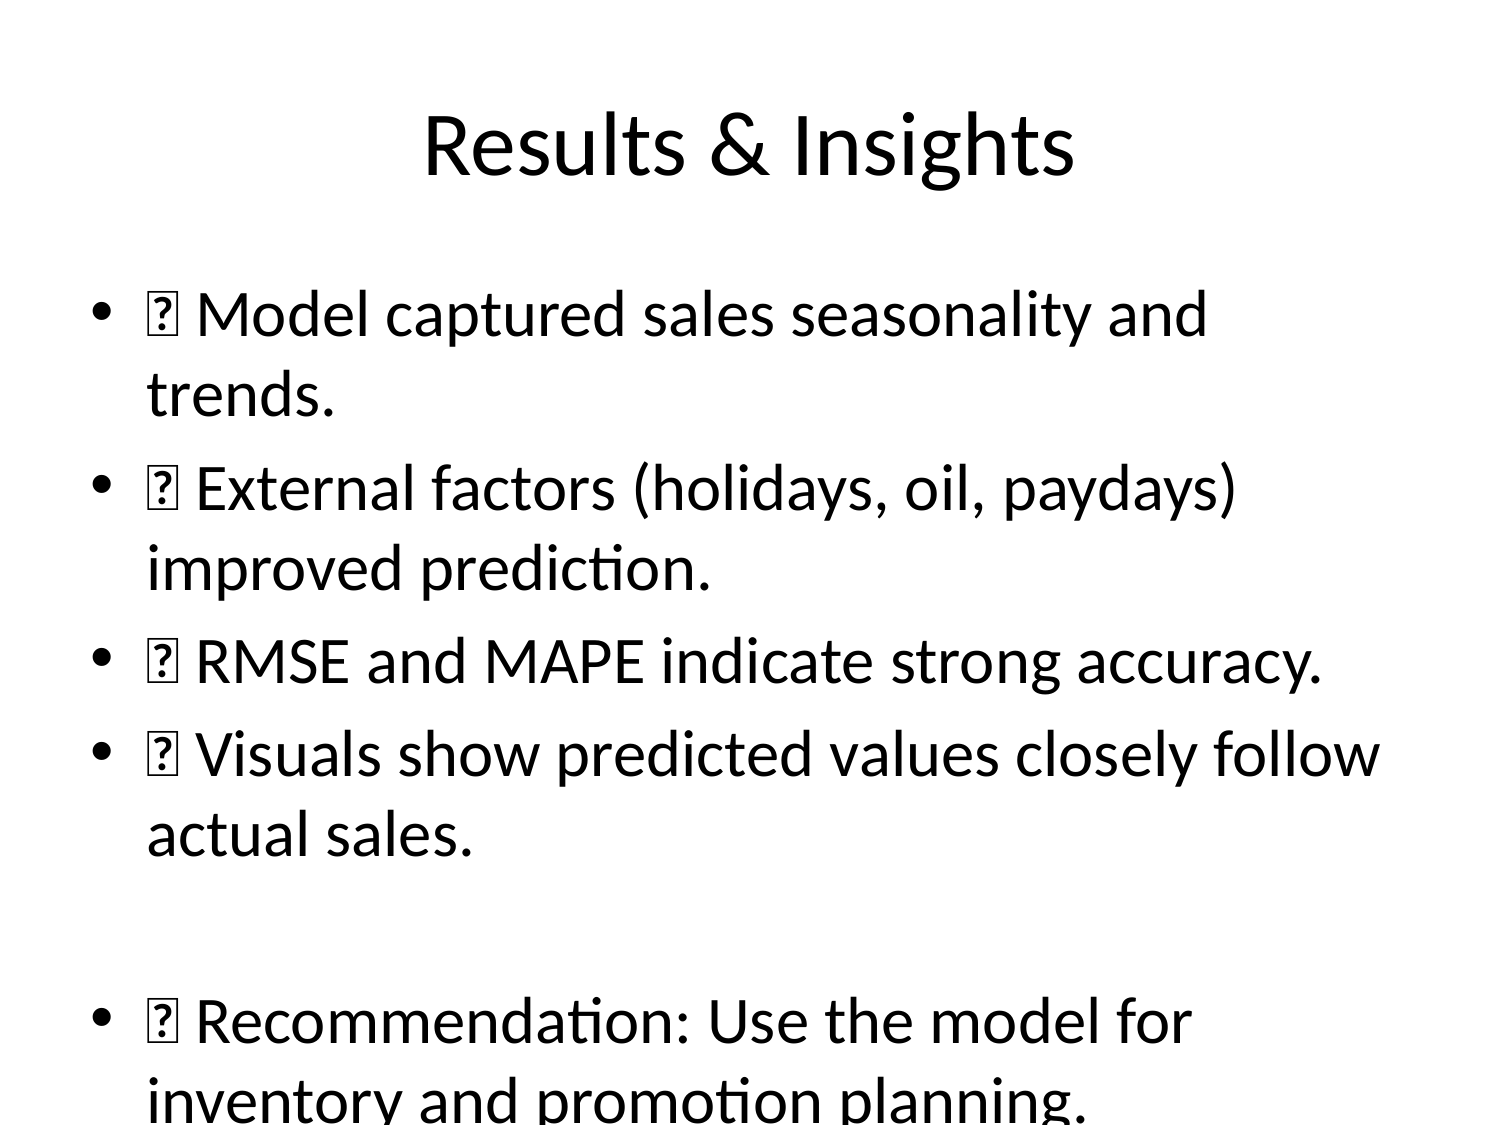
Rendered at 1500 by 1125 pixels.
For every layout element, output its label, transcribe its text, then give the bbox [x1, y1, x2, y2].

list ✅ Model captured sales seasonality and trends. ✅ External factors (holidays, oil, paydays) improved prediction. ✅ RMSE and MAPE indicate strong accuracy. ✅ Visuals show predicted values closely follow actual sales. 💡 Recommendation: Use the model for inventory and promotion planning. [75, 262, 1425, 1005]
title Results & Insights [75, 45, 1425, 233]
